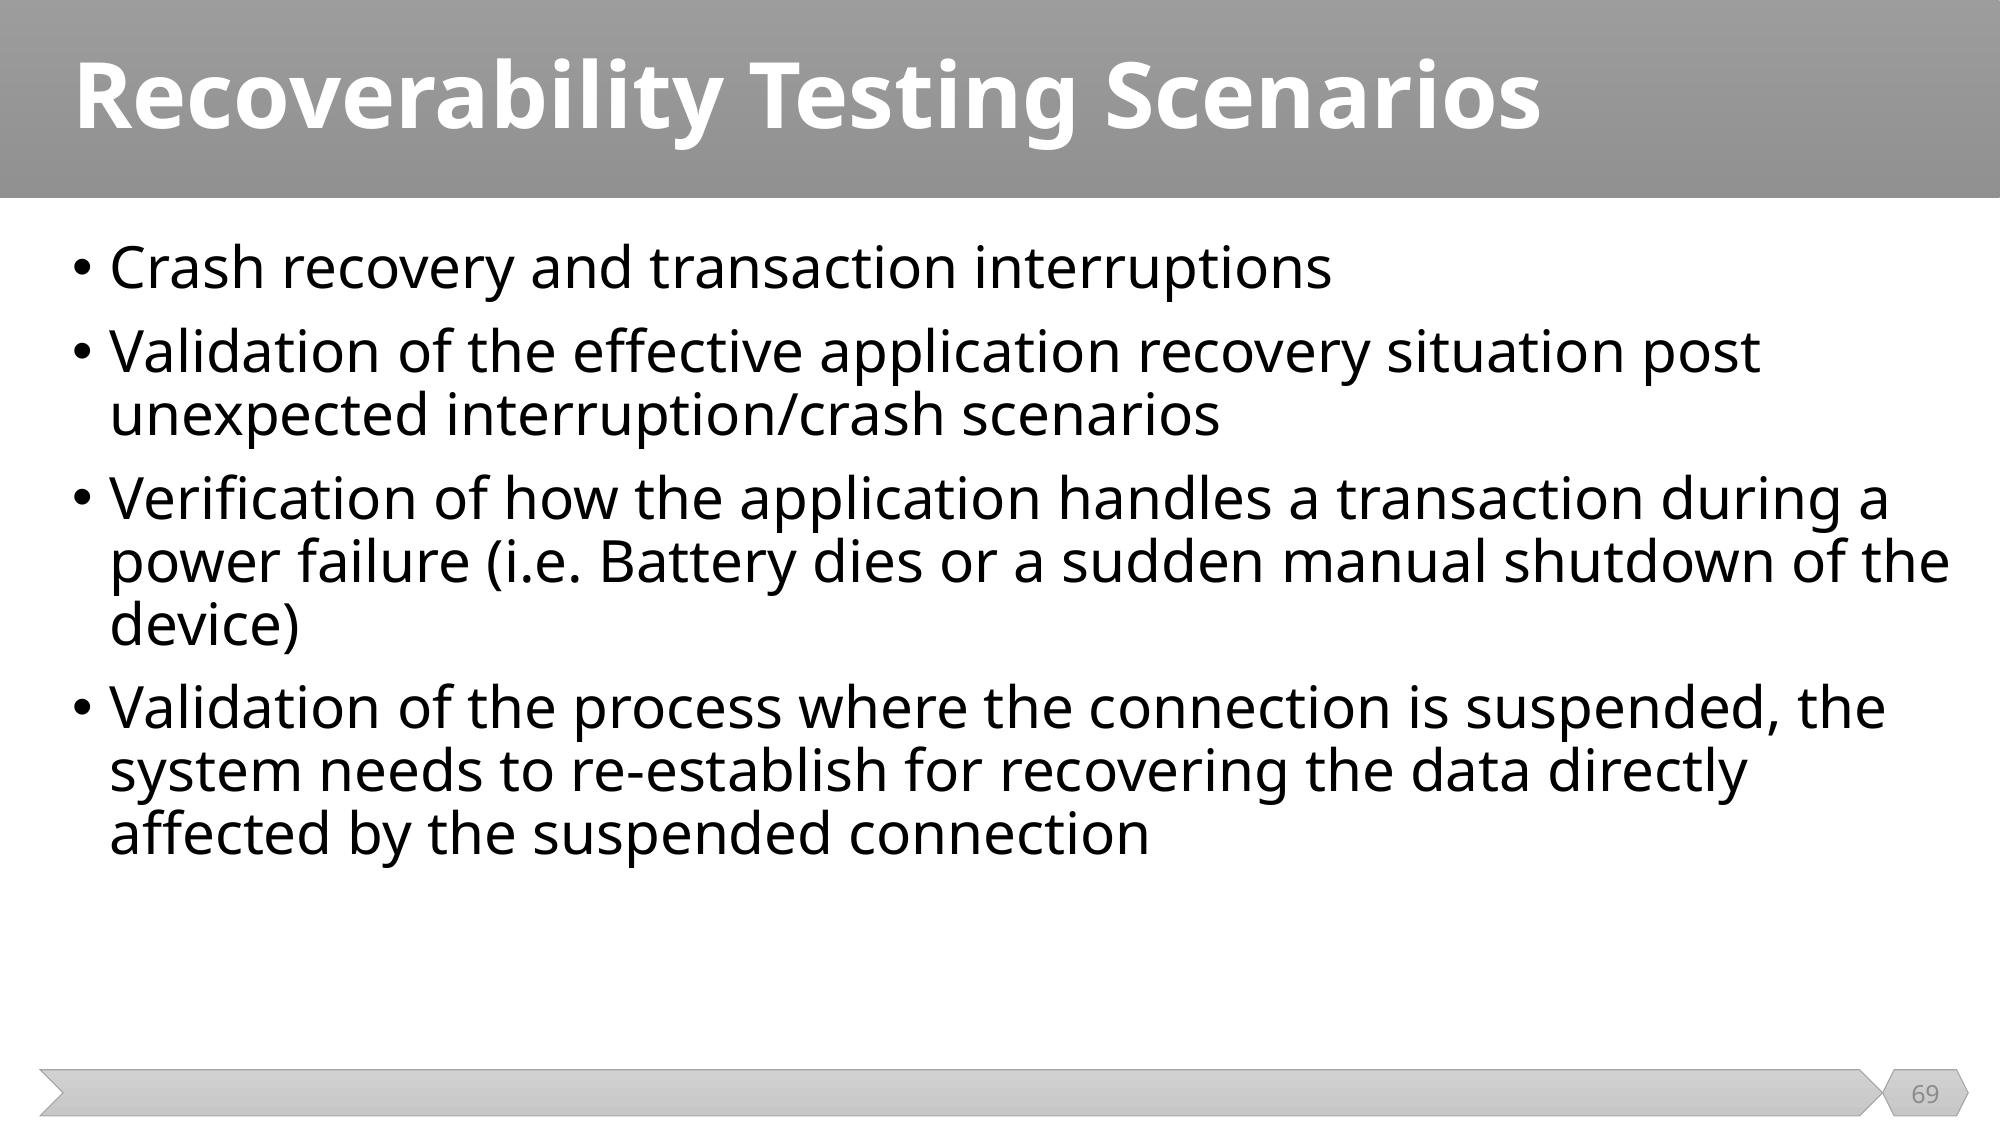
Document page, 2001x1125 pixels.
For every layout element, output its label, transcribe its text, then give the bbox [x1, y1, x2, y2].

slide_number 69 [1882, 1065, 1969, 1125]
list Crash recovery and transaction interruptions Validation of the effective application recovery situation post unexpected interruption/crash scenarios Verification of how the application handles a transaction during a power failure (i.e. Battery dies or a sudden manual shutdown of the device) Validation of the process where the connection is suspended, the system needs to re-establish for recovering the data directly affected by the suspended connection [56, 230, 1969, 1010]
title Recoverability Testing Scenarios [56, 0, 1969, 199]
